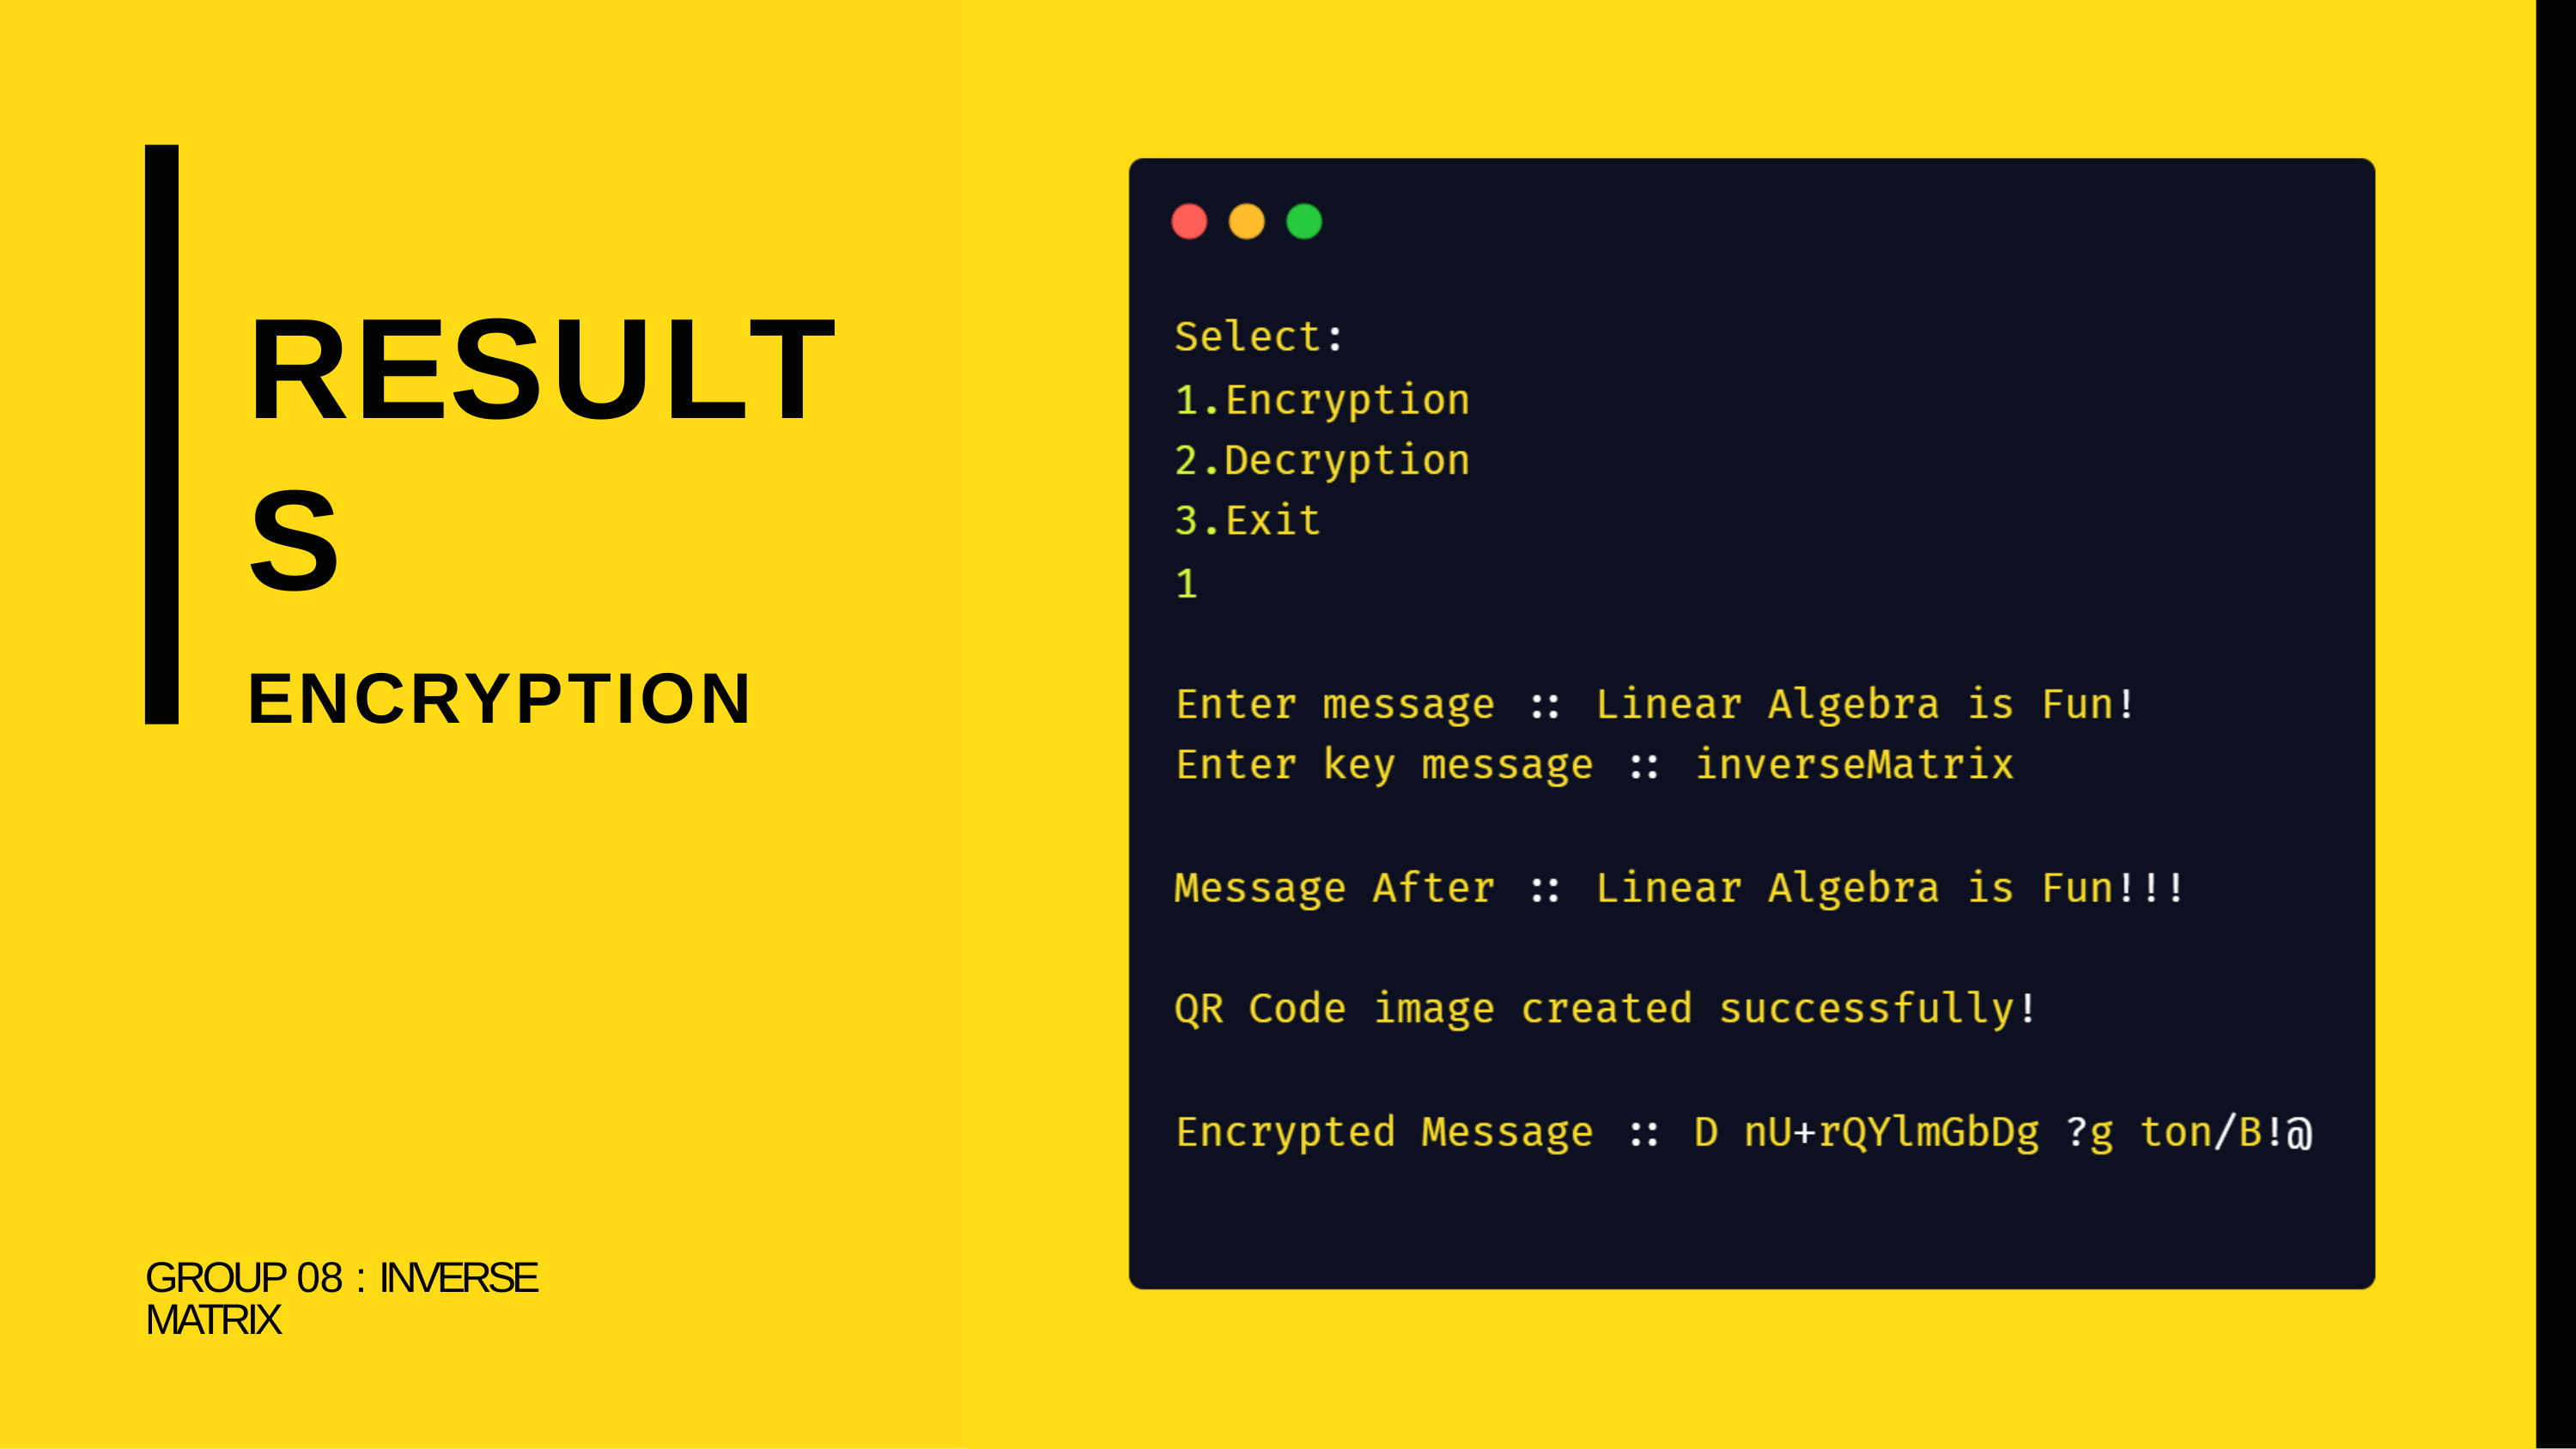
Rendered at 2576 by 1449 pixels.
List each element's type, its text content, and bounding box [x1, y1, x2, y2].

text_box GROUP 08 : INVERSE MATRIX [143, 1258, 689, 1343]
text_box [969, 0, 2537, 1449]
title RESULTS ENCRYPTION [245, 208, 929, 737]
